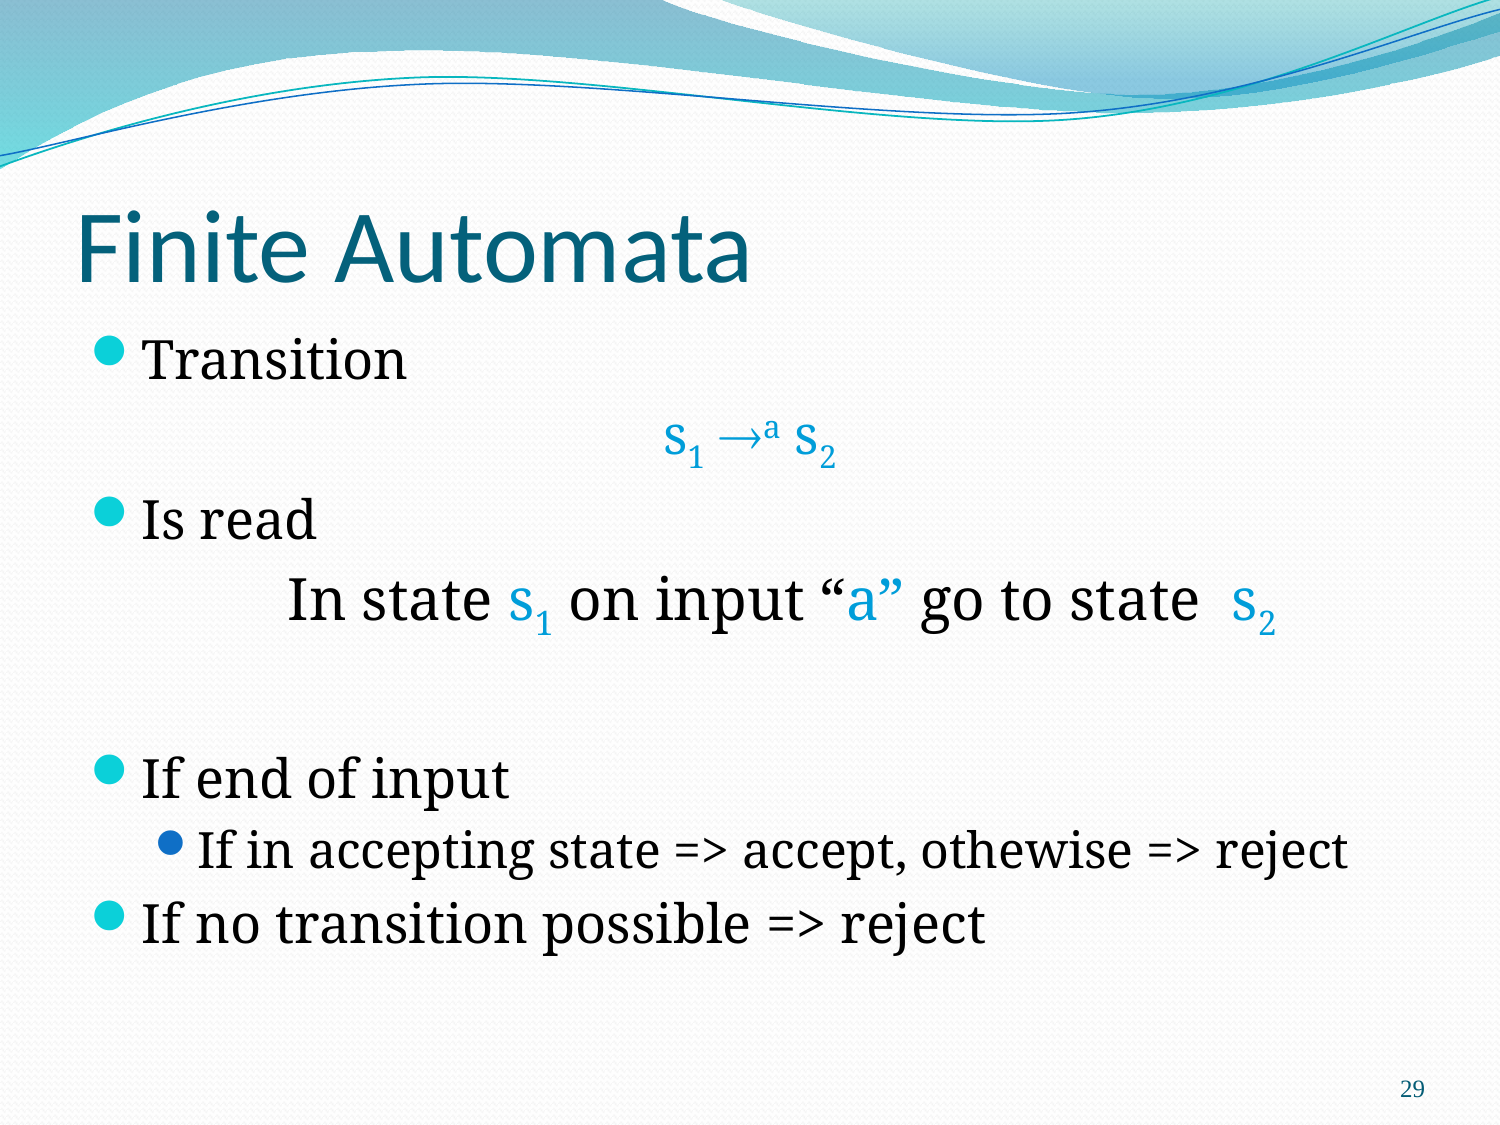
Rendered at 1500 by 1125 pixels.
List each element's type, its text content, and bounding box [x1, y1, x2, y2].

slide_number 29 [1299, 1042, 1425, 1103]
title Finite Automata [75, 115, 1425, 304]
list Transition s1 a s2 Is read In state s1 on input “a” go to state s2 If end of input If in accepting state => accept, othewise => reject If no transition possible => reject [75, 317, 1425, 1038]
